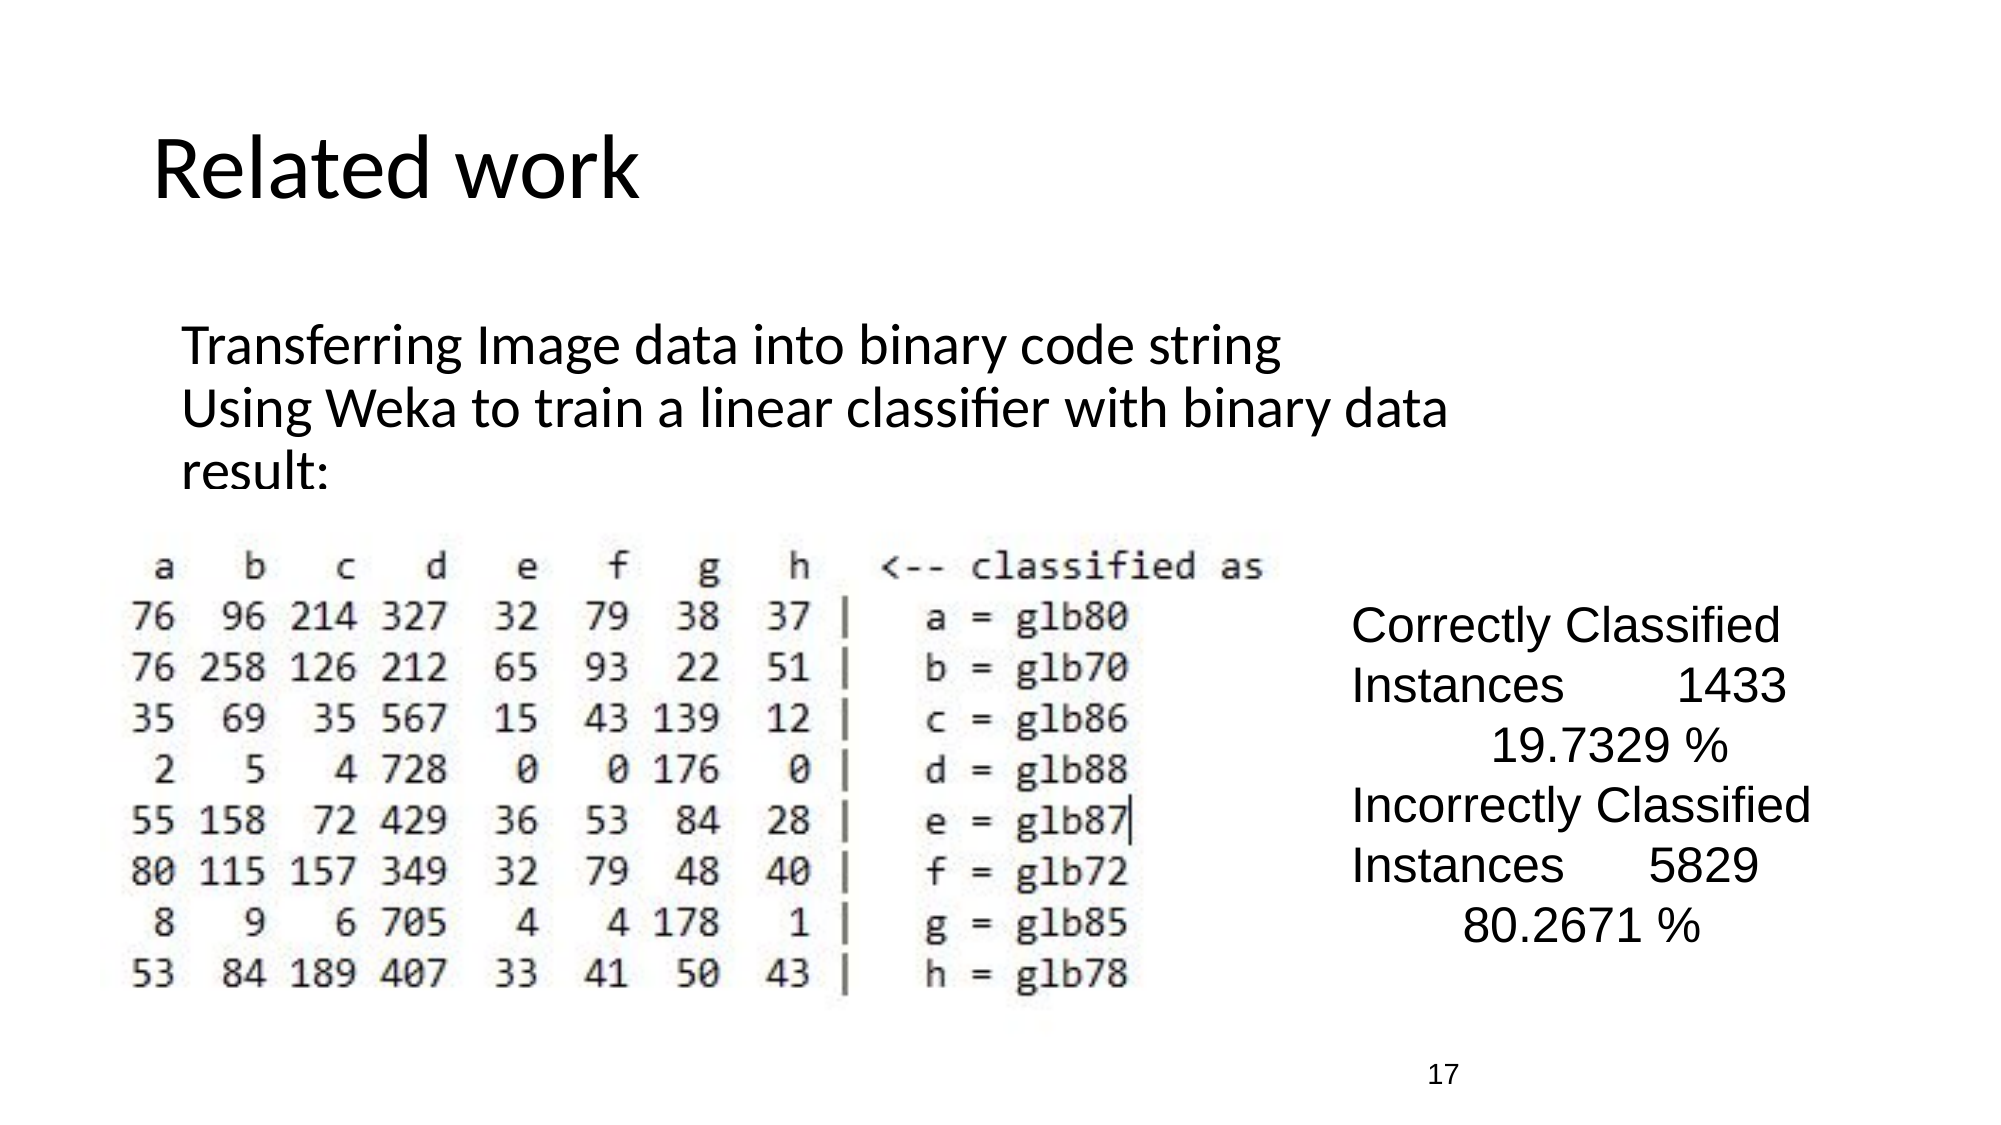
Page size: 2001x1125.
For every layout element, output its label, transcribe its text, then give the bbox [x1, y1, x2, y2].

picture [100, 488, 1297, 1073]
text_box Correctly Classified Instances 1433 19.7329 % Incorrectly Classified Instances 5829 80.2671 % [1335, 577, 1863, 1028]
slide_number 17 [1412, 1042, 1863, 1103]
list Transferring Image data into binary code string Using Weka to train a linear classifier with binary data result: [137, 299, 1863, 1103]
title Related work [137, 59, 1863, 278]
